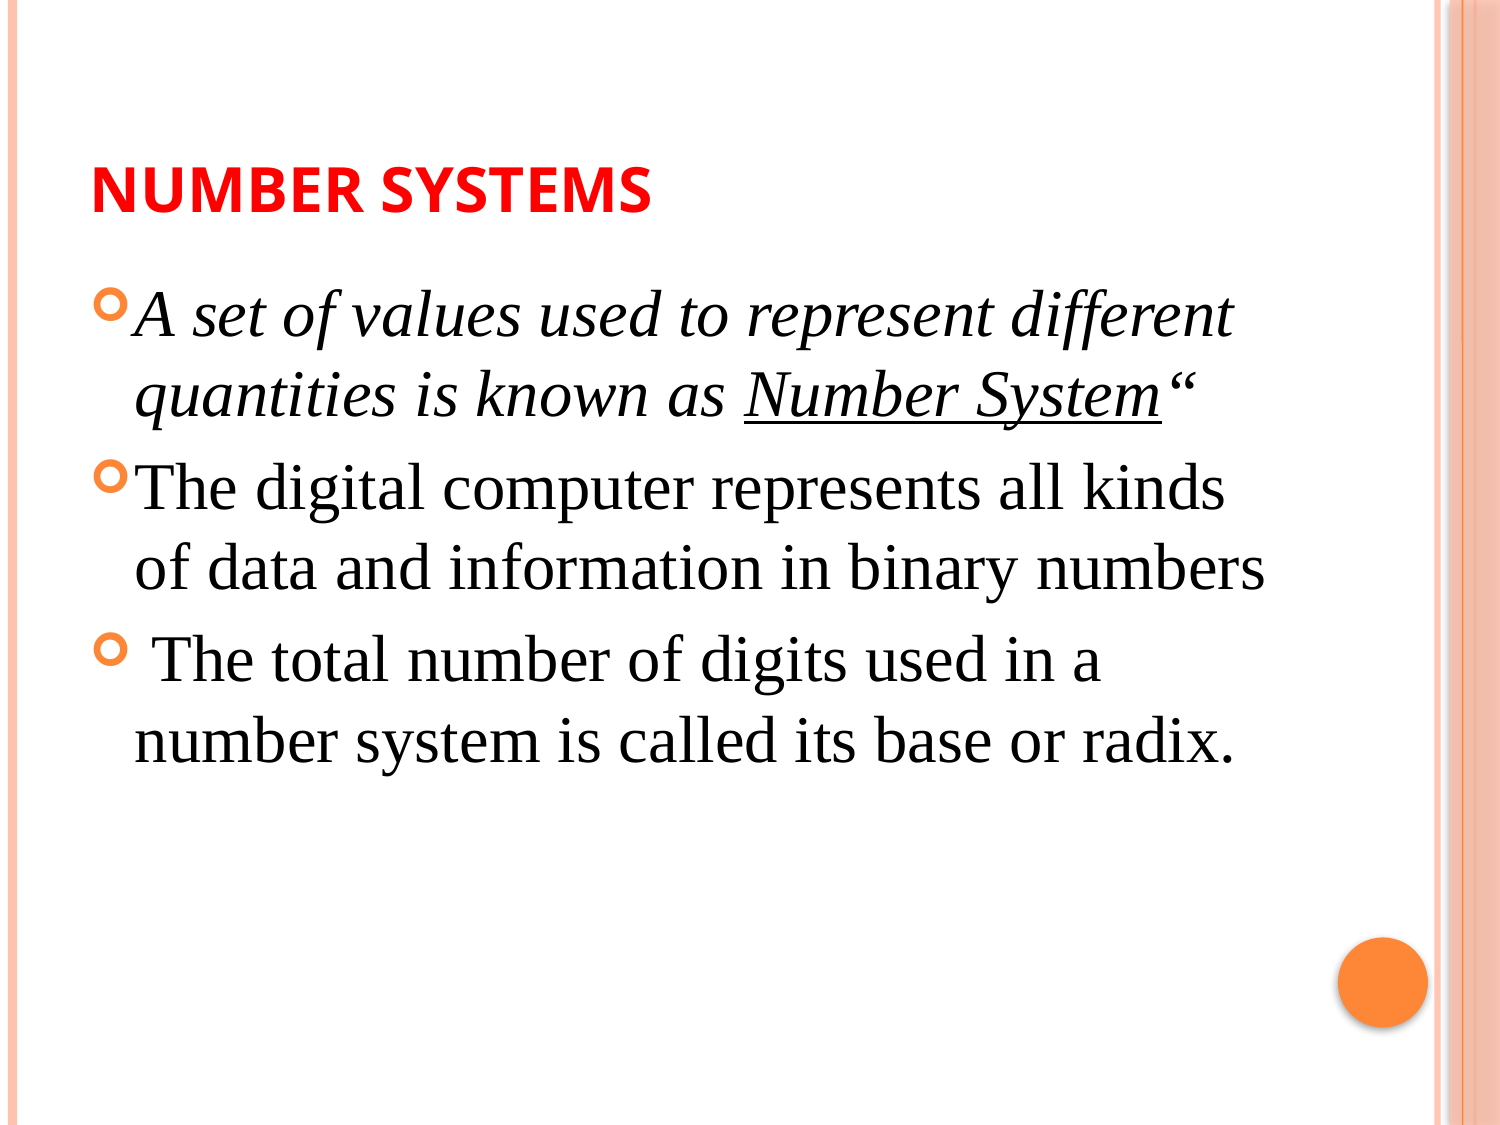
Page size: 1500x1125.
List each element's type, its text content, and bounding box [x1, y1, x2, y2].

title Number Systems [75, 45, 1300, 233]
list A set of values used to represent different quantities is known as Number System“ The digital computer represents all kinds of data and information in binary numbers The total number of digits used in a number system is called its base or radix. [75, 262, 1300, 1062]
